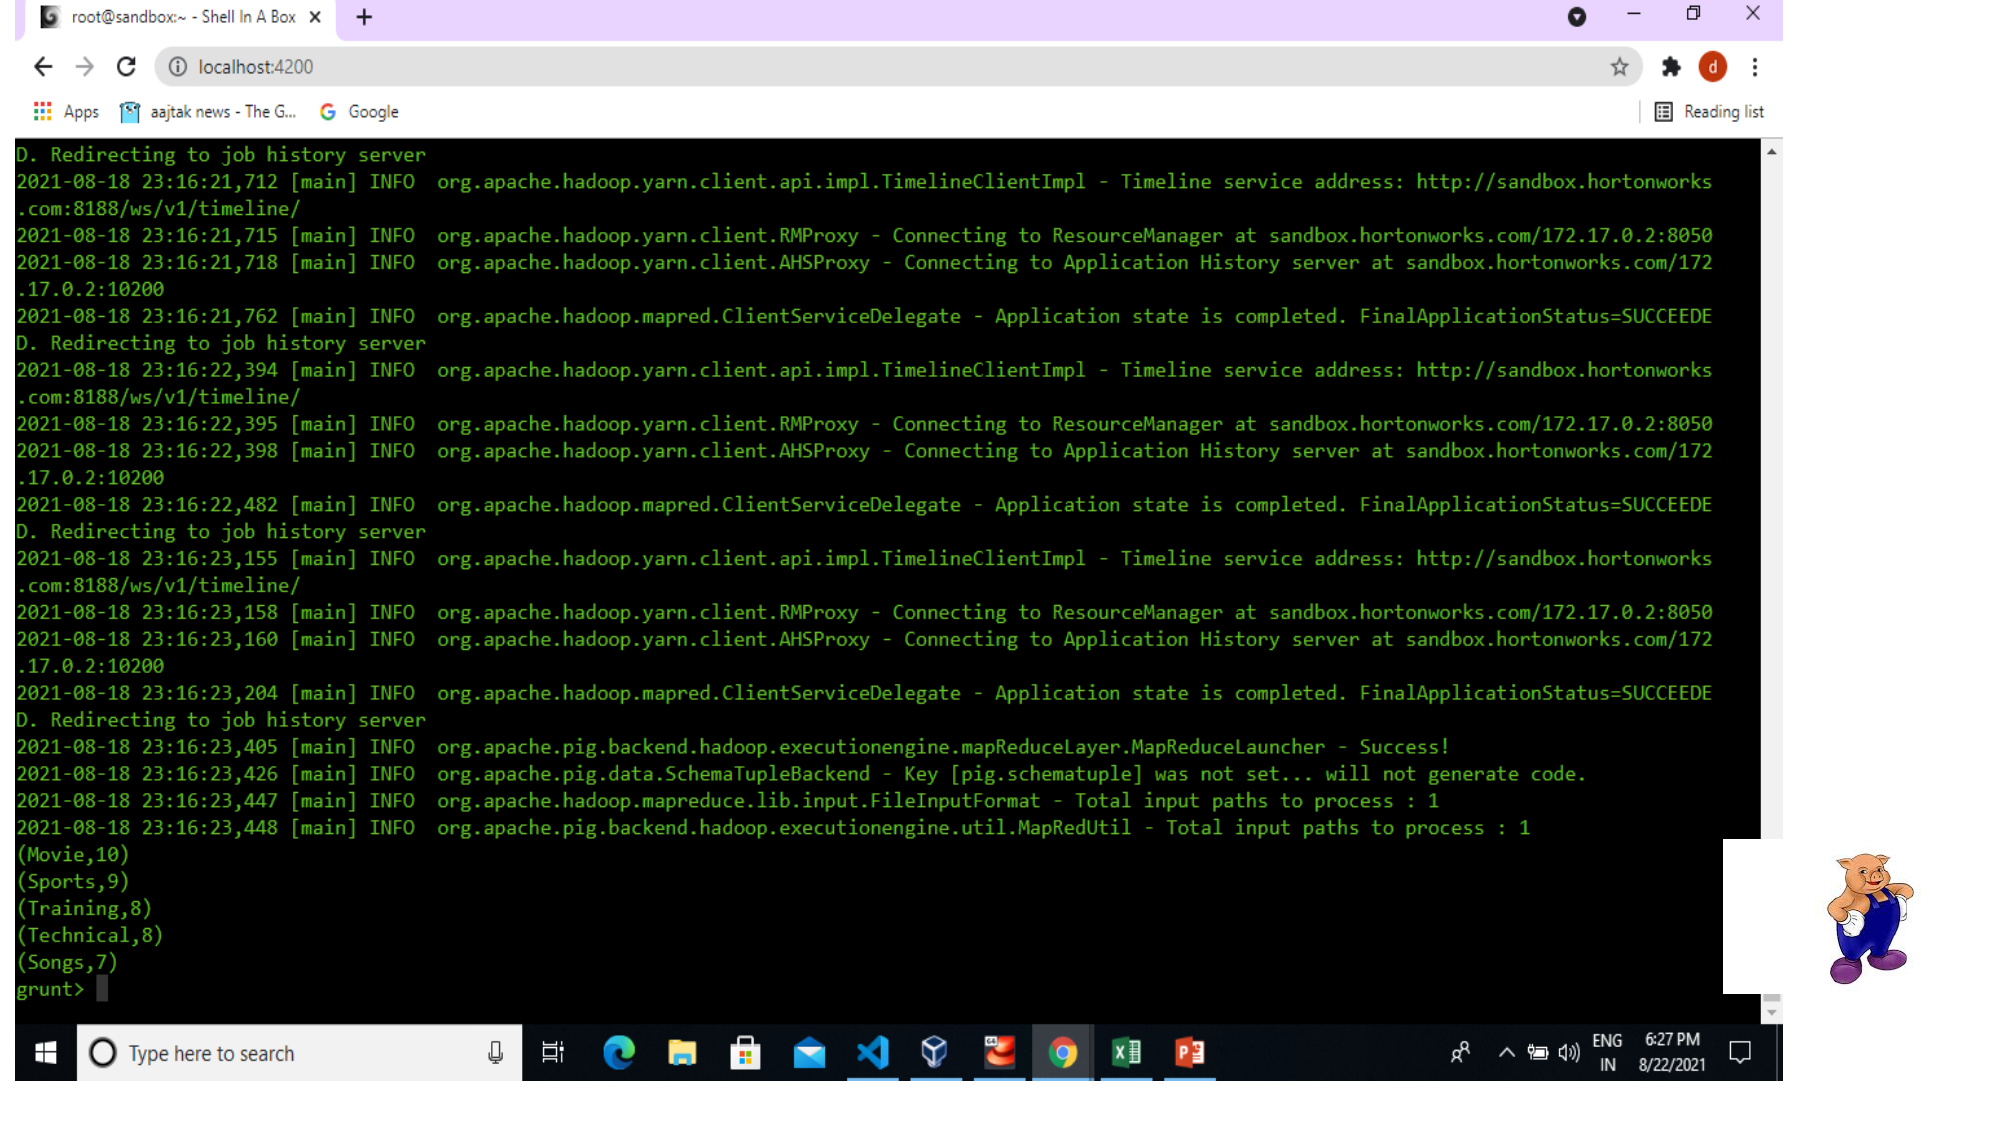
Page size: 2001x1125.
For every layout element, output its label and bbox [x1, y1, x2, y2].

picture [1723, 839, 2000, 994]
list [15, 0, 1783, 1081]
